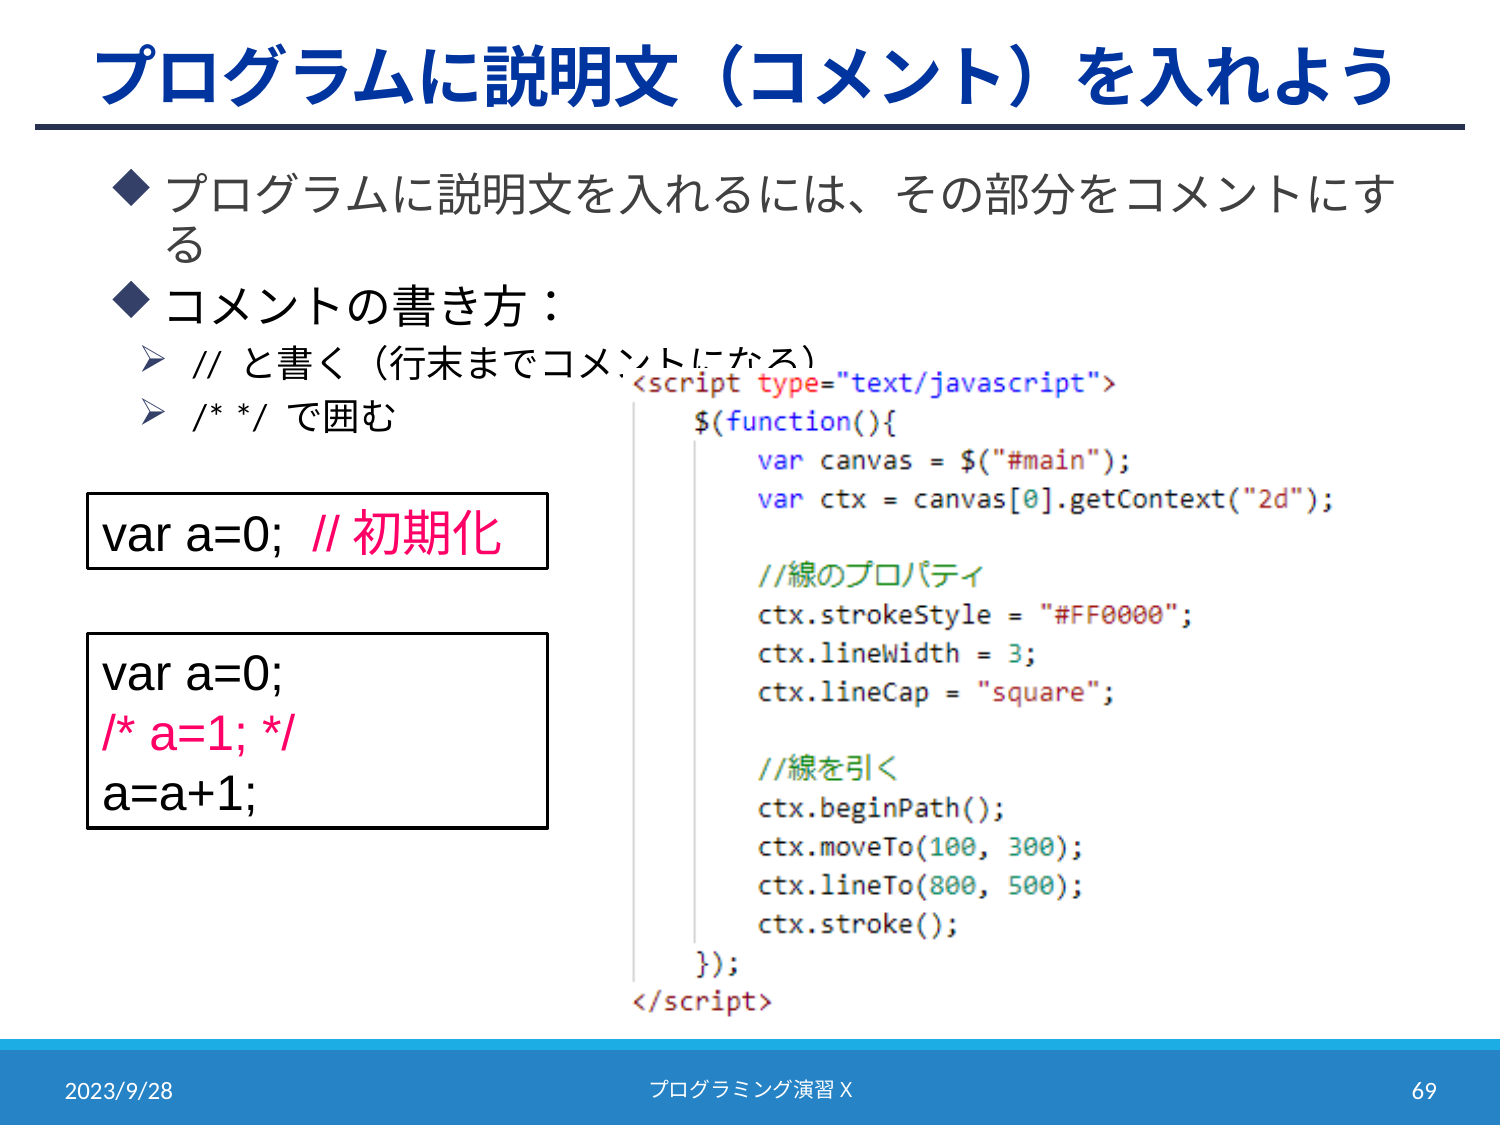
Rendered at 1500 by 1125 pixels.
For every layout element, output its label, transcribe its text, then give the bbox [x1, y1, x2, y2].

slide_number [49, 1059, 354, 1120]
footer プログラミング演習X [453, 1059, 1047, 1120]
slide_number 68 [1290, 1059, 1453, 1120]
title プログラムに説明文（コメント）を入れよう [75, 7, 1434, 123]
text_box var a=0; //初期化 [86, 492, 549, 570]
list プログラムに説明文を入れるには、その部分をコメントにする コメントの書き方： // と書く（行末までコメントになる） /* */ で囲む [75, 164, 1434, 1023]
text_box var a=0; /* a=1; */ a=a+1; [86, 632, 549, 829]
picture [622, 367, 1445, 1023]
